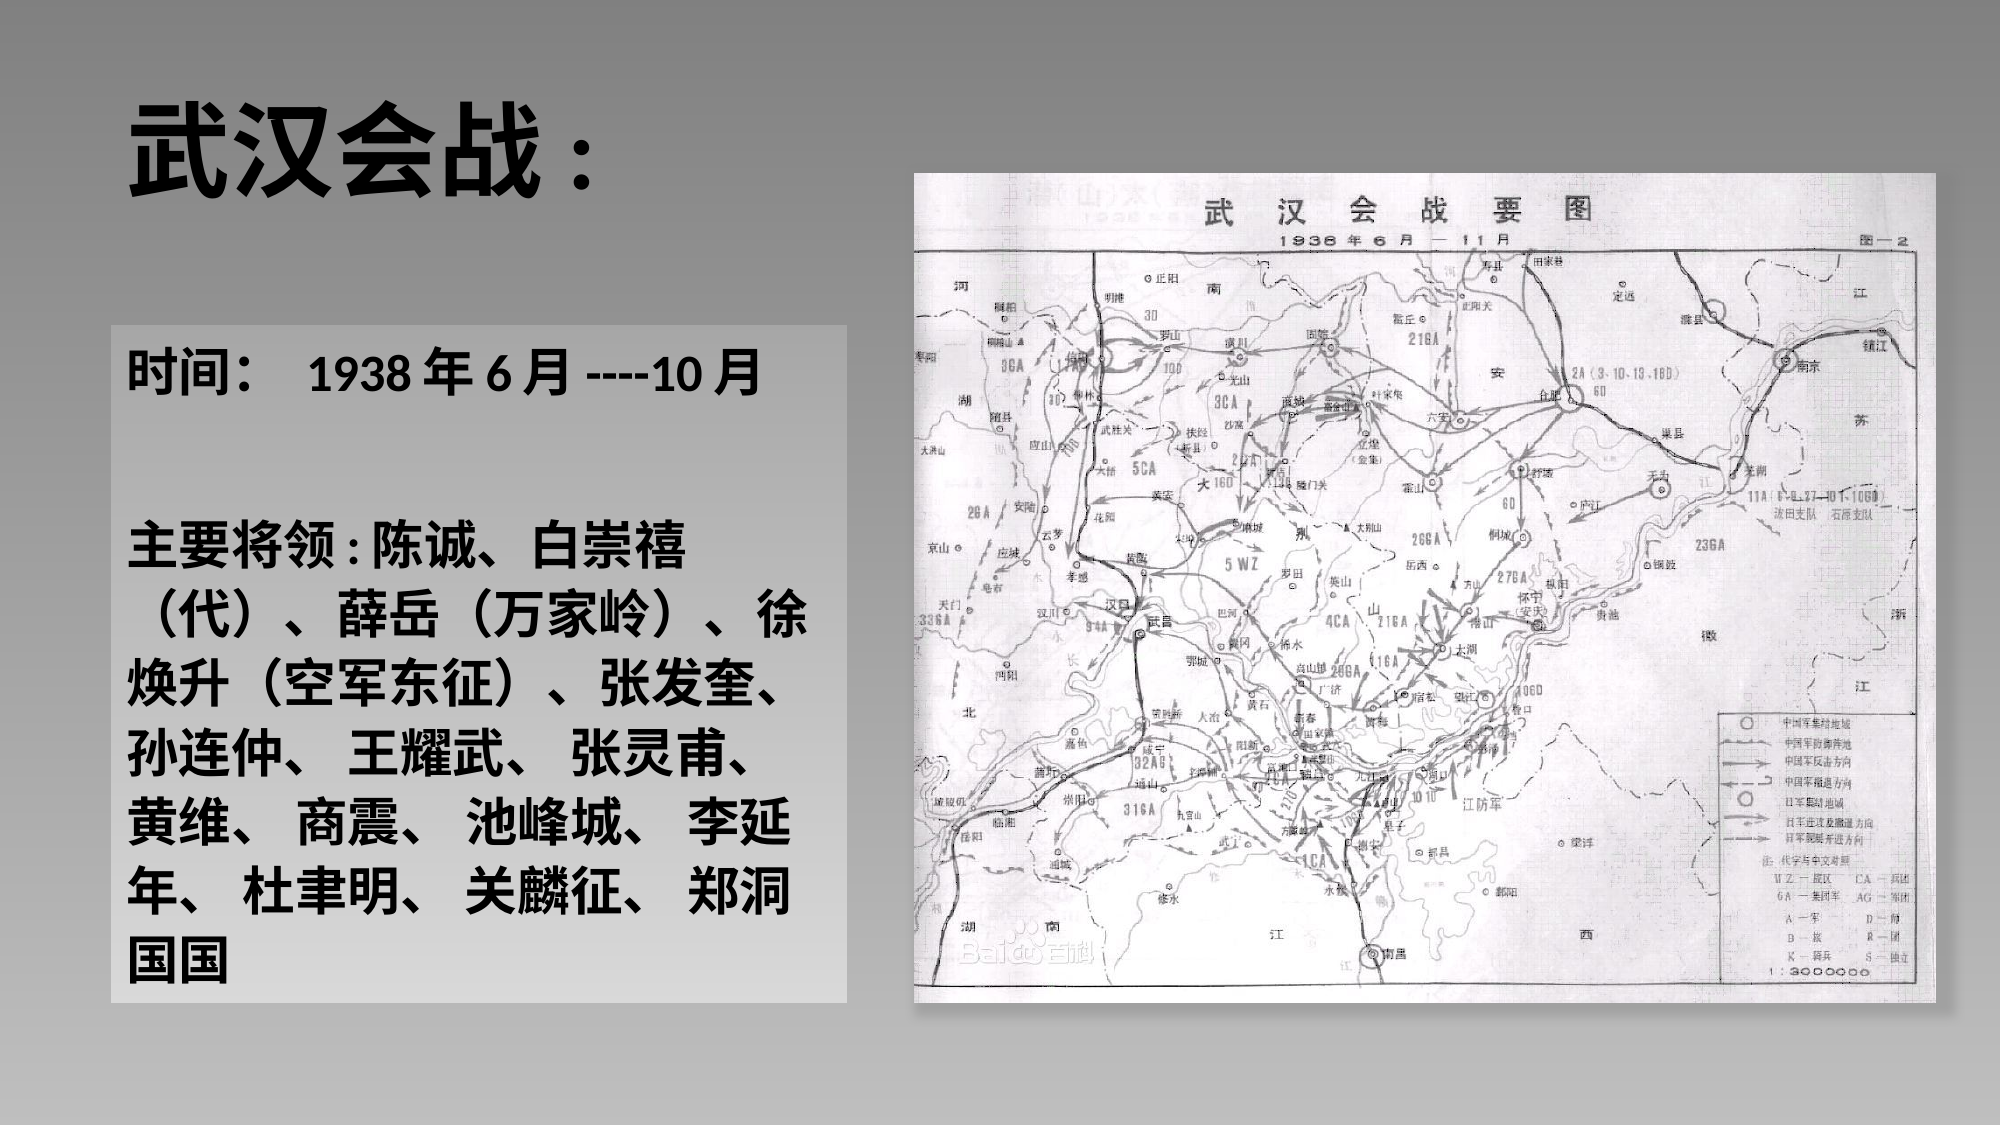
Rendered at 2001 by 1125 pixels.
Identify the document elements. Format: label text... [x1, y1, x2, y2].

list 时间： 1938年6月----10月 主要将领:陈诚、白崇禧（代）、薛岳（万家岭）、徐焕升（空军东征）、张发奎、 孙连仲、 王耀武、 张灵甫、 黄维、 商震、 池峰城、 李延年、 杜聿明、 关麟征、 郑洞国国 [111, 325, 847, 1003]
picture [914, 173, 1936, 1003]
title 武汉会战: [111, 61, 627, 251]
